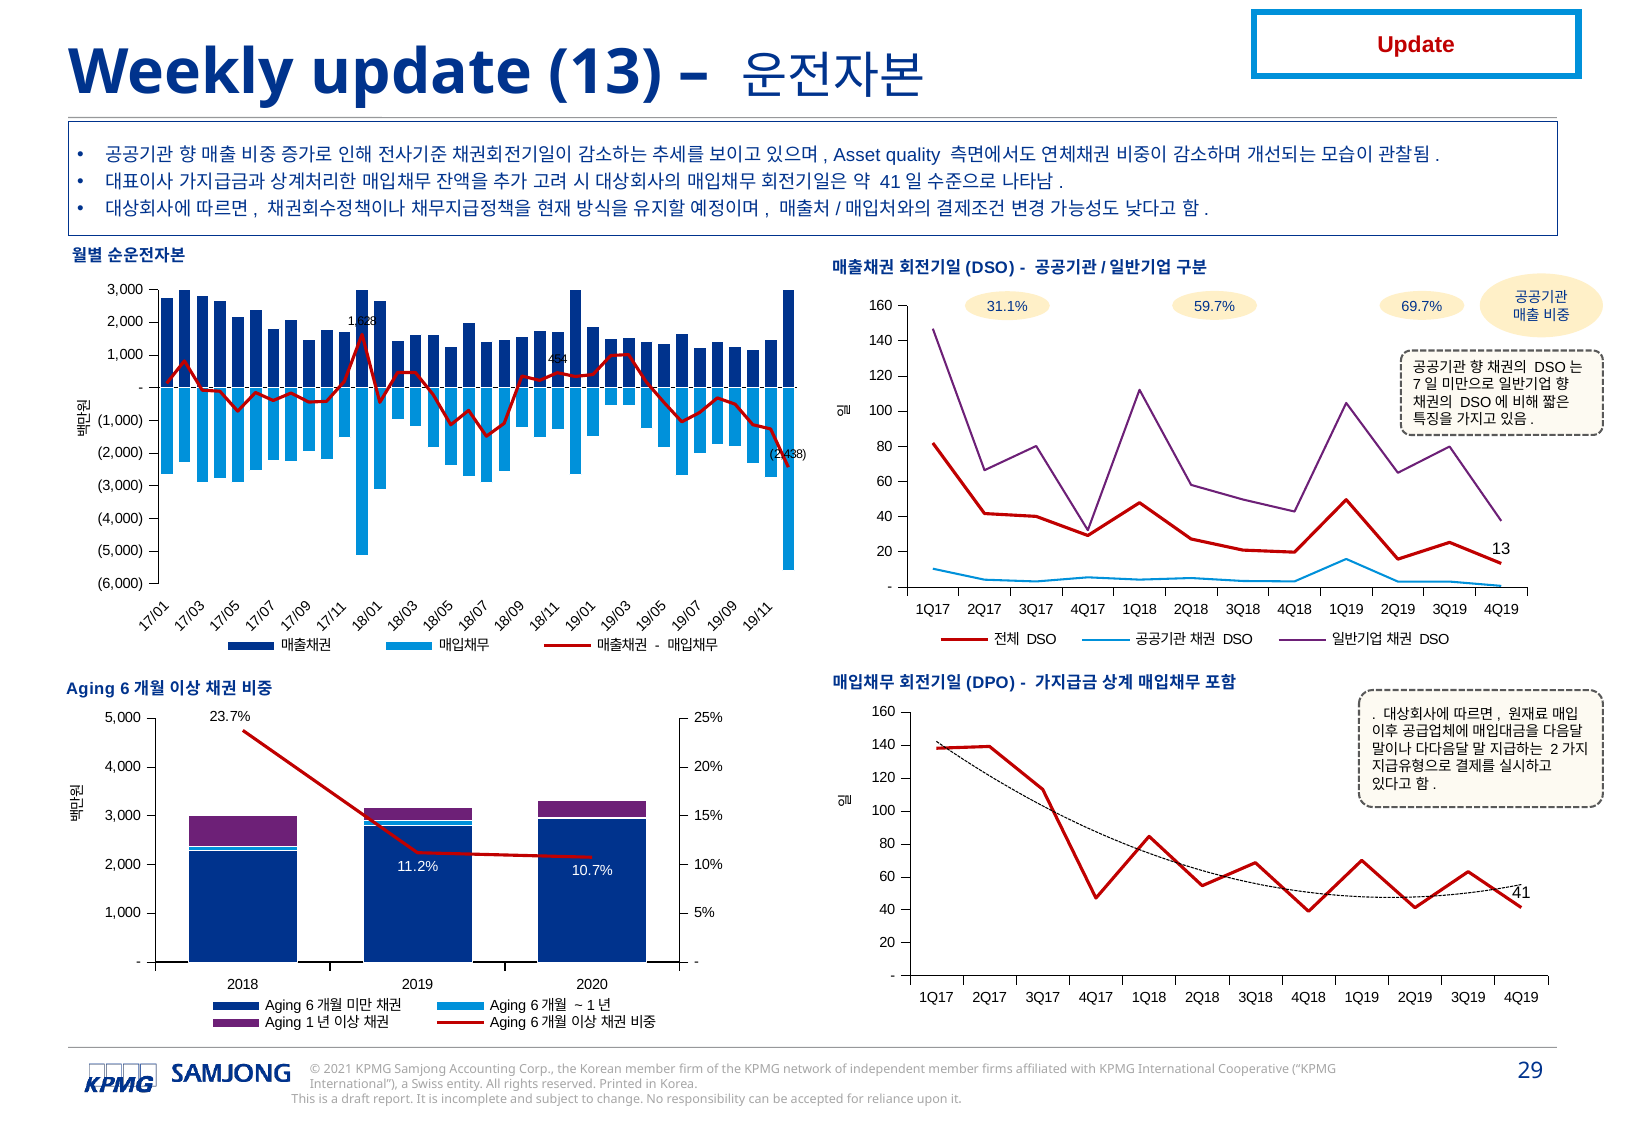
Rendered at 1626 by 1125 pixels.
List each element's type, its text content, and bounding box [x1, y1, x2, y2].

text_box Weekly update (13) – 운전자본 [68, 21, 1558, 117]
text_box . 대상회사에 따르면, 원재료 매입 이후 공급업체에 매입대금을 다음달 말이나 다다음달 말 지급하는 2가지 지급유형으로 결제를 실시하고 있다고 함. [1579, 689, 1604, 809]
text_box 공공기관 향 매출 비중 증가로 인해 전사기준 채권회전기일이 감소하는 추세를 보이고 있으며, Asset quality 측면에서도 연체채권 비중이 감소하며 개선되는 모습이 관찰됨. 대표이사 가지급금과 상계처리한 매입채무 잔액을 추가 고려 시 대상회사의 매입채무 회전기일은 약 41일 수준으로 나타남. 대상회사에 따르면, 채권회수정책이나 채무지급정책을 현재 방식을 유지할 예정이며, 매출처/매입처와의 결제조건 변경 가능성도 낮다고 함. [67, 120, 1558, 237]
text_box Update [1253, 11, 1580, 77]
picture [76, 1048, 298, 1115]
text_box 공공기관 매출 비중 [1557, 273, 1605, 338]
text_box 공공기관 향 채권의 DSO는 7일 미만으로 일반기업 향 채권의 DSO에 비해 짧은 특징을 가지고 있음. [1557, 349, 1604, 436]
chart [46, 235, 1579, 1046]
